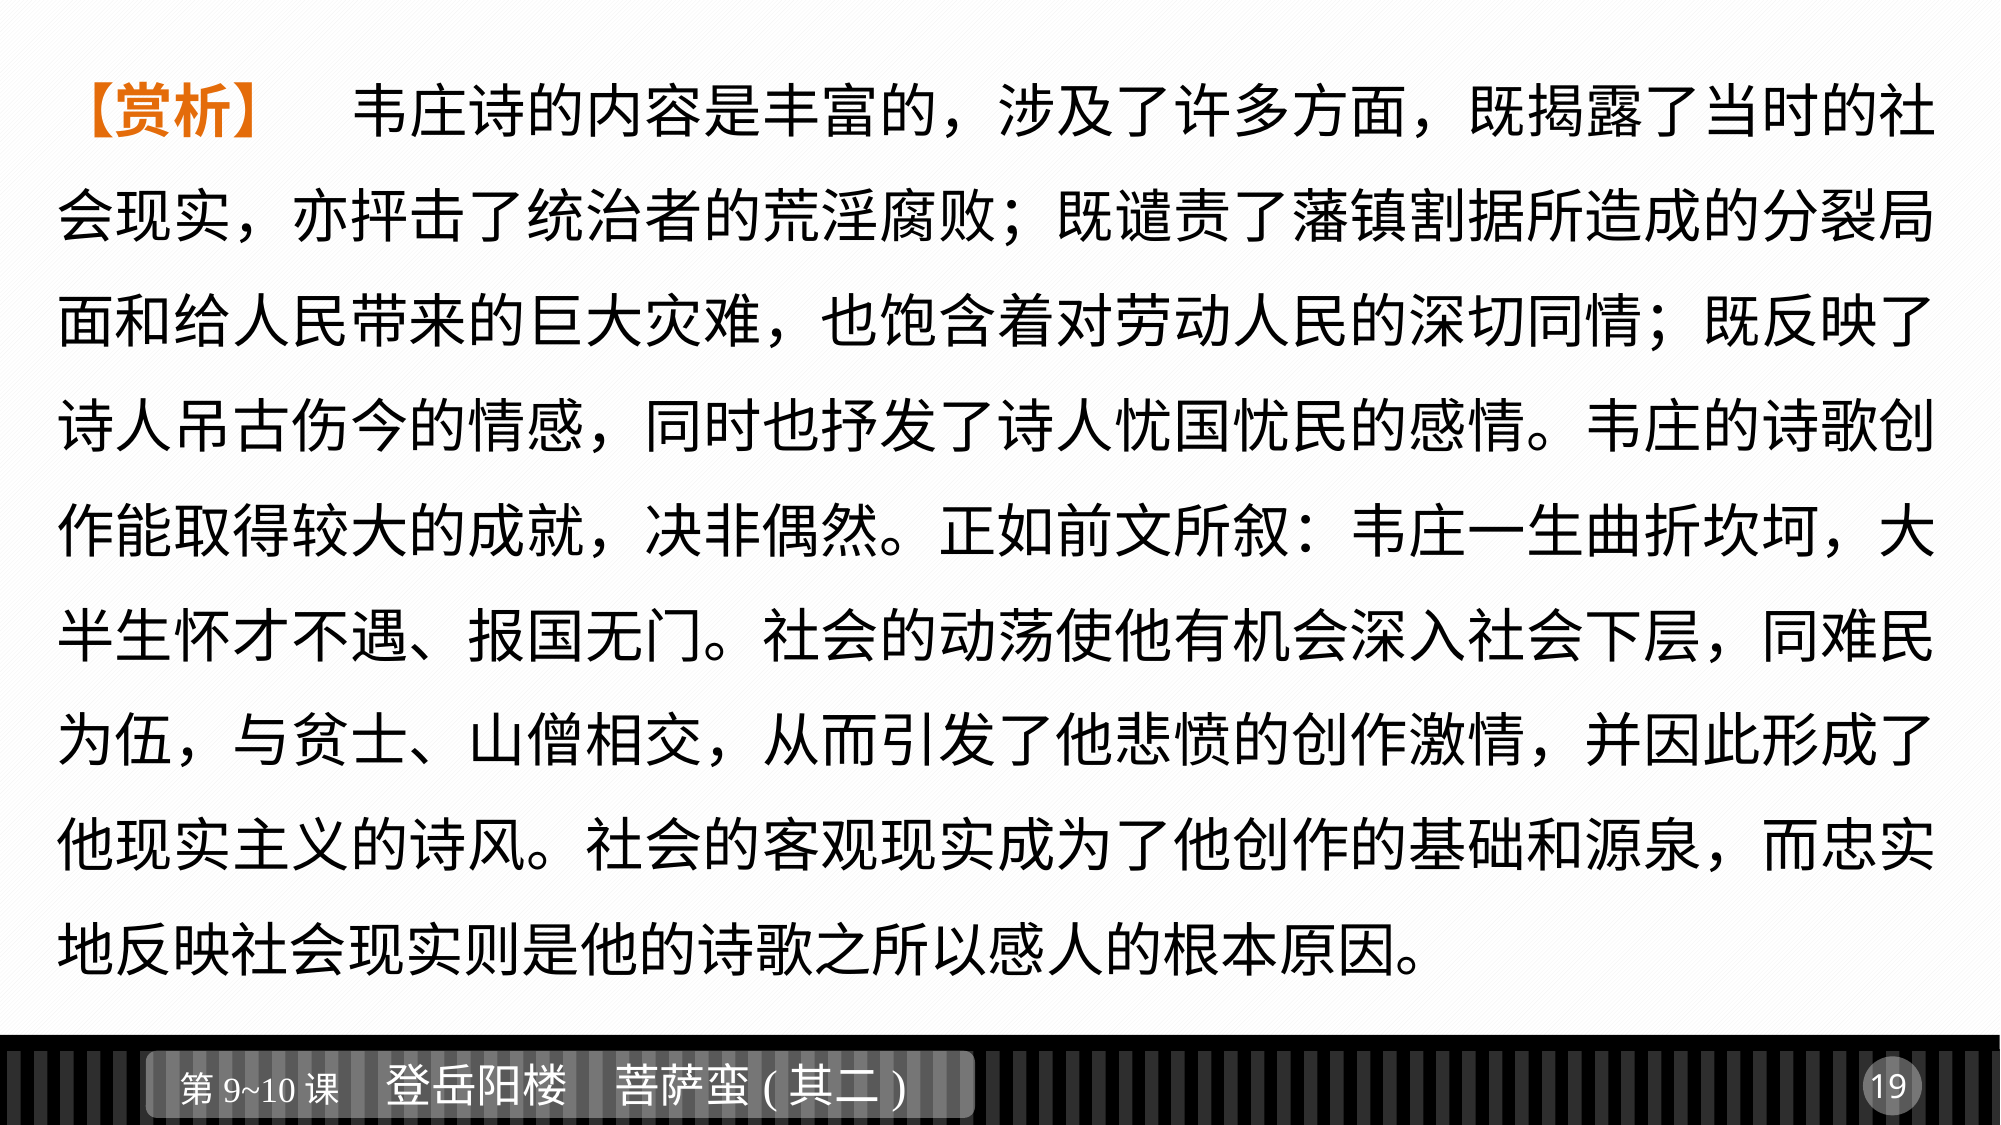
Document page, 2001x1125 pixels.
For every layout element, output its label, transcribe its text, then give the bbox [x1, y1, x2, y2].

text_box 【赏析】 韦庄诗的内容是丰富的，涉及了许多方面，既揭露了当时的社会现实，亦抨击了统治者的荒淫腐败；既谴责了藩镇割据所造成的分裂局面和给人民带来的巨大灾难，也饱含着对劳动人民的深切同情；既反映了诗人吊古伤今的情感，同时也抒发了诗人忧国忧民的感情。韦庄的诗歌创作能取得较大的成就，决非偶然。正如前文所叙：韦庄一生曲折坎坷，大半生怀才不遇、报国无门。社会的动荡使他有机会深入社会下层，同难民为伍，与贫士、山僧相交，从而引发了他悲愤的创作激情，并因此形成了他现实主义的诗风。社会的客观现实成为了他创作的基础和源泉，而忠实地反映社会现实则是他的诗歌之所以感人的根本原因。 [41, 31, 1952, 991]
